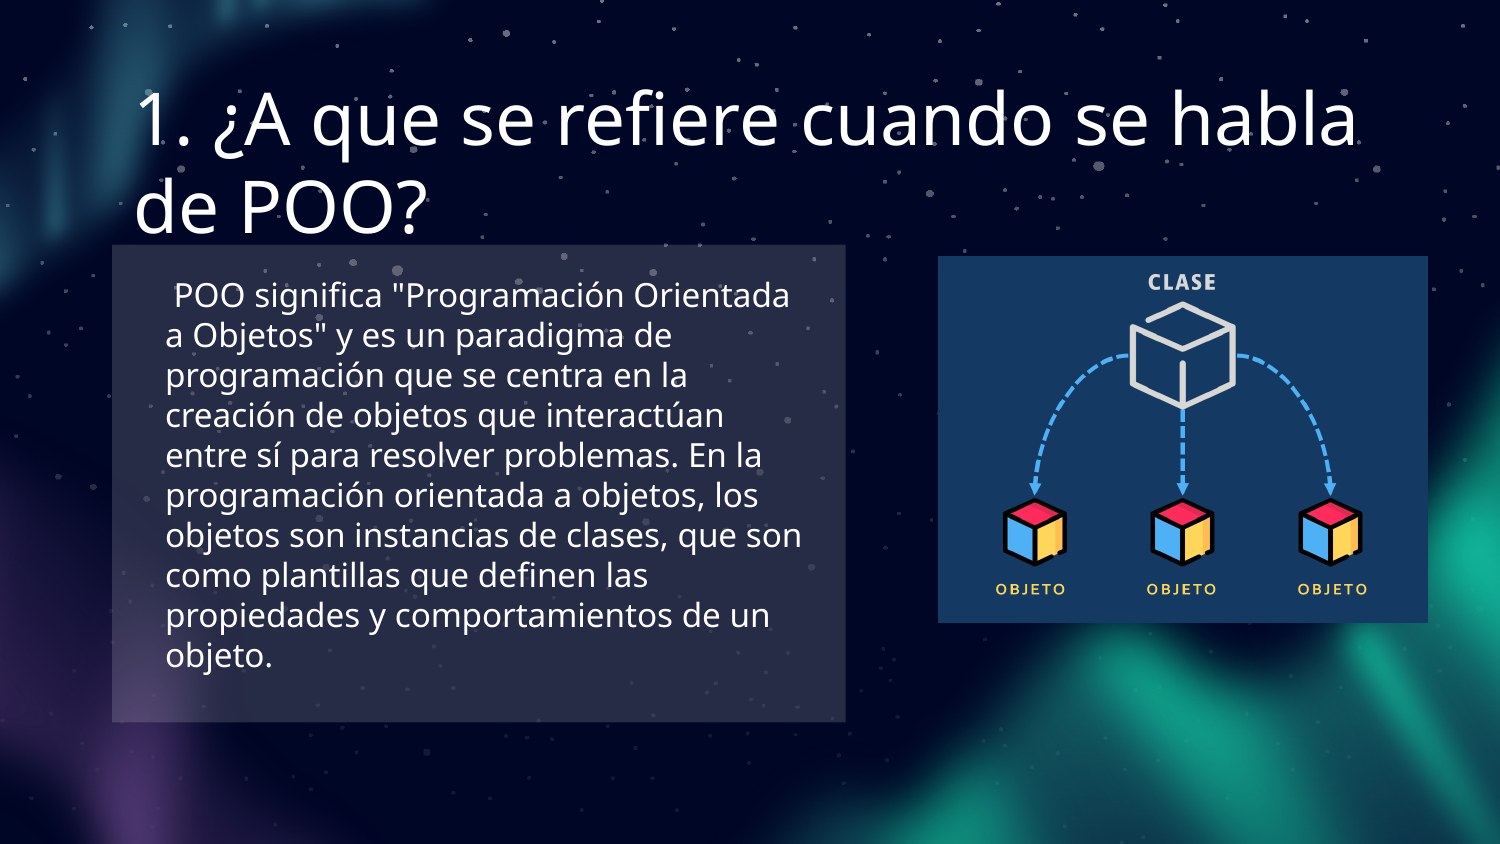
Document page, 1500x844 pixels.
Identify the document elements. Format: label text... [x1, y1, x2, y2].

list POO significa "Programación Orientada a Objetos" y es un paradigma de programación que se centra en la creación de objetos que interactúan entre sí para resolver problemas. En la programación orientada a objetos, los objetos son instancias de clases, que son como plantillas que definen las propiedades y comportamientos de un objeto. [112, 244, 846, 723]
picture [0, 0, 1500, 844]
title 1. ¿A que se refiere cuando se habla de POO? [118, 57, 1382, 233]
